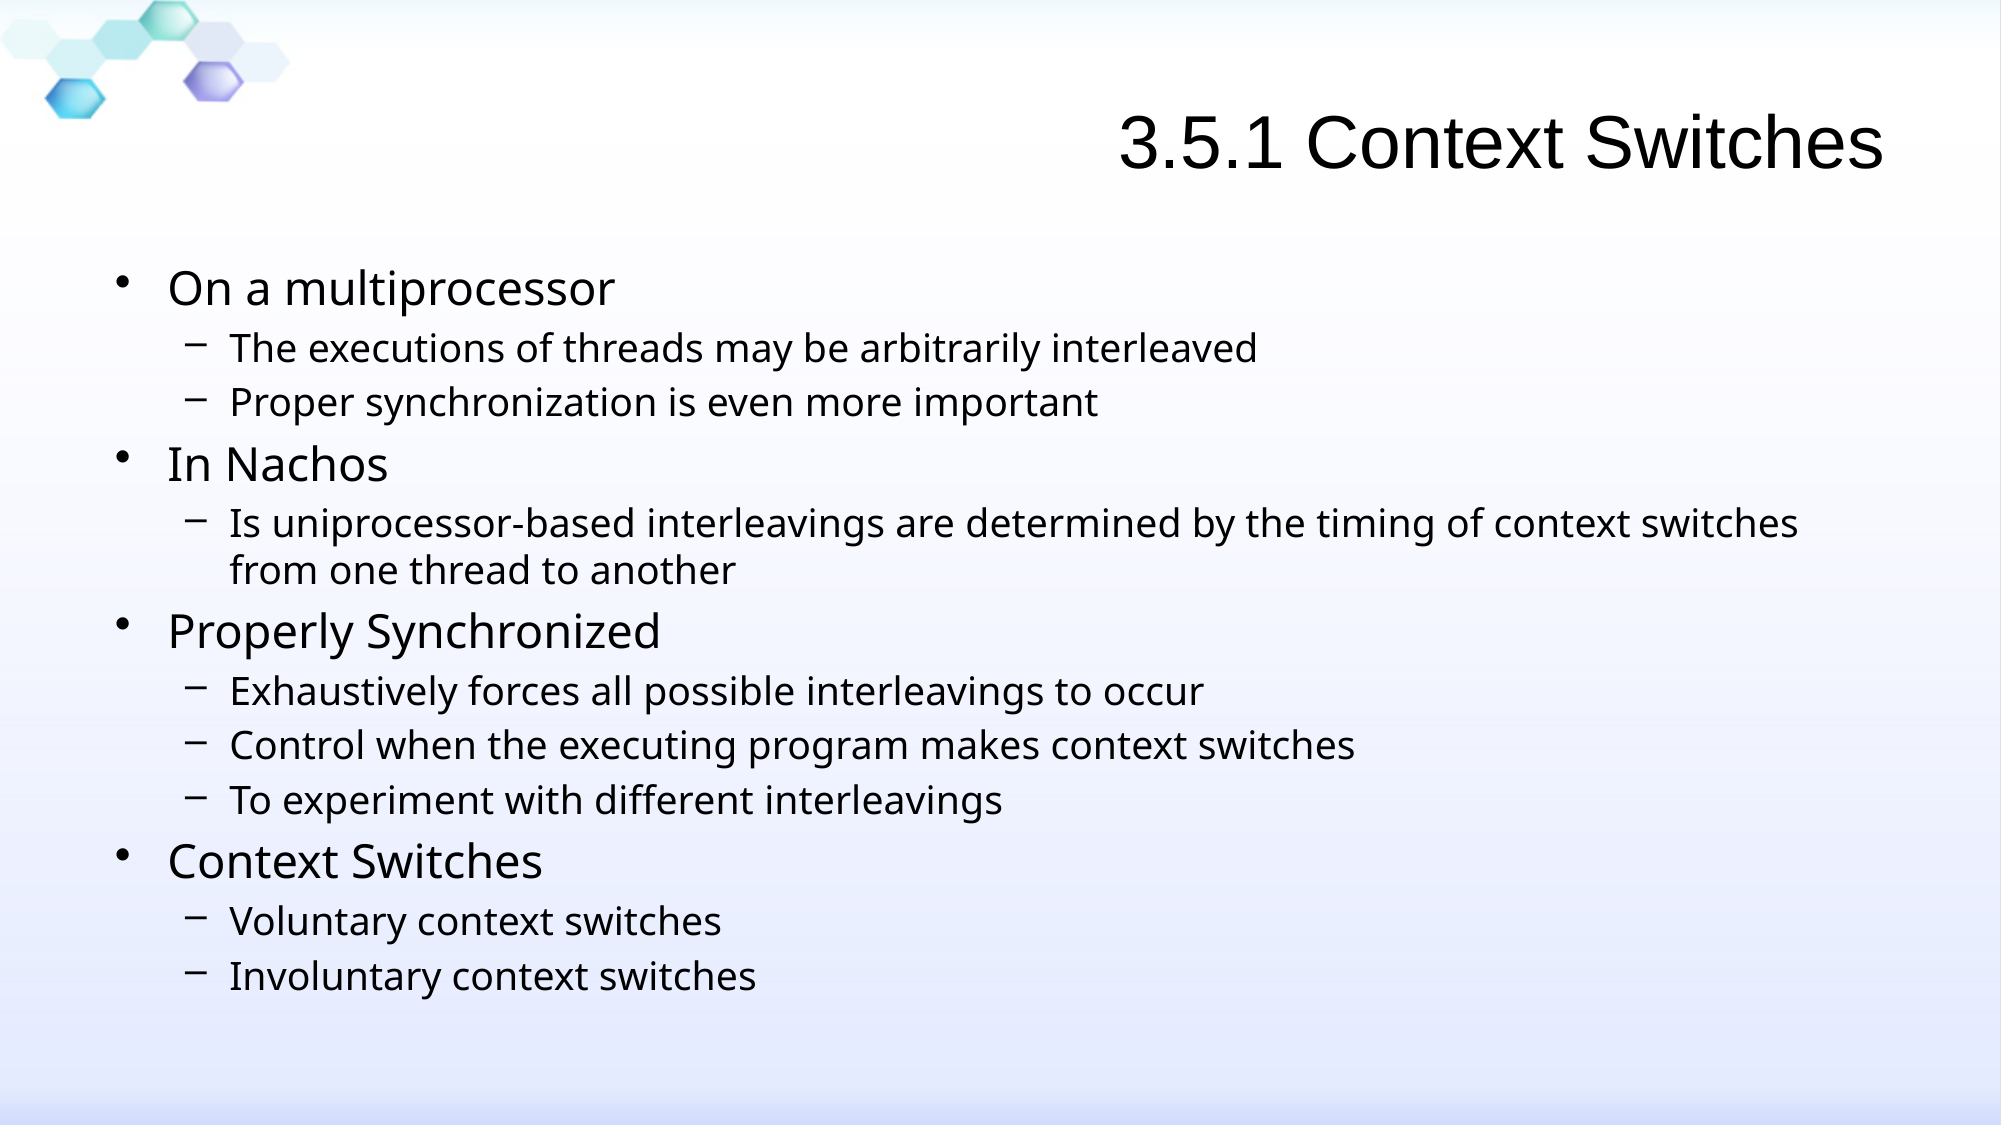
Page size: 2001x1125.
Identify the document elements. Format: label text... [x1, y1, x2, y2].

list On a multiprocessor The executions of threads may be arbitrarily interleaved Proper synchronization is even more important In Nachos Is uniprocessor-based interleavings are determined by the timing of context switches from one thread to another Properly Synchronized Exhaustively forces all possible interleavings to occur Control when the executing program makes context switches To experiment with different interleavings Context Switches Voluntary context switches Involuntary context switches [99, 251, 1901, 1013]
picture [0, 0, 2001, 1125]
title 3.5.1 Context Switches [99, 44, 1901, 233]
